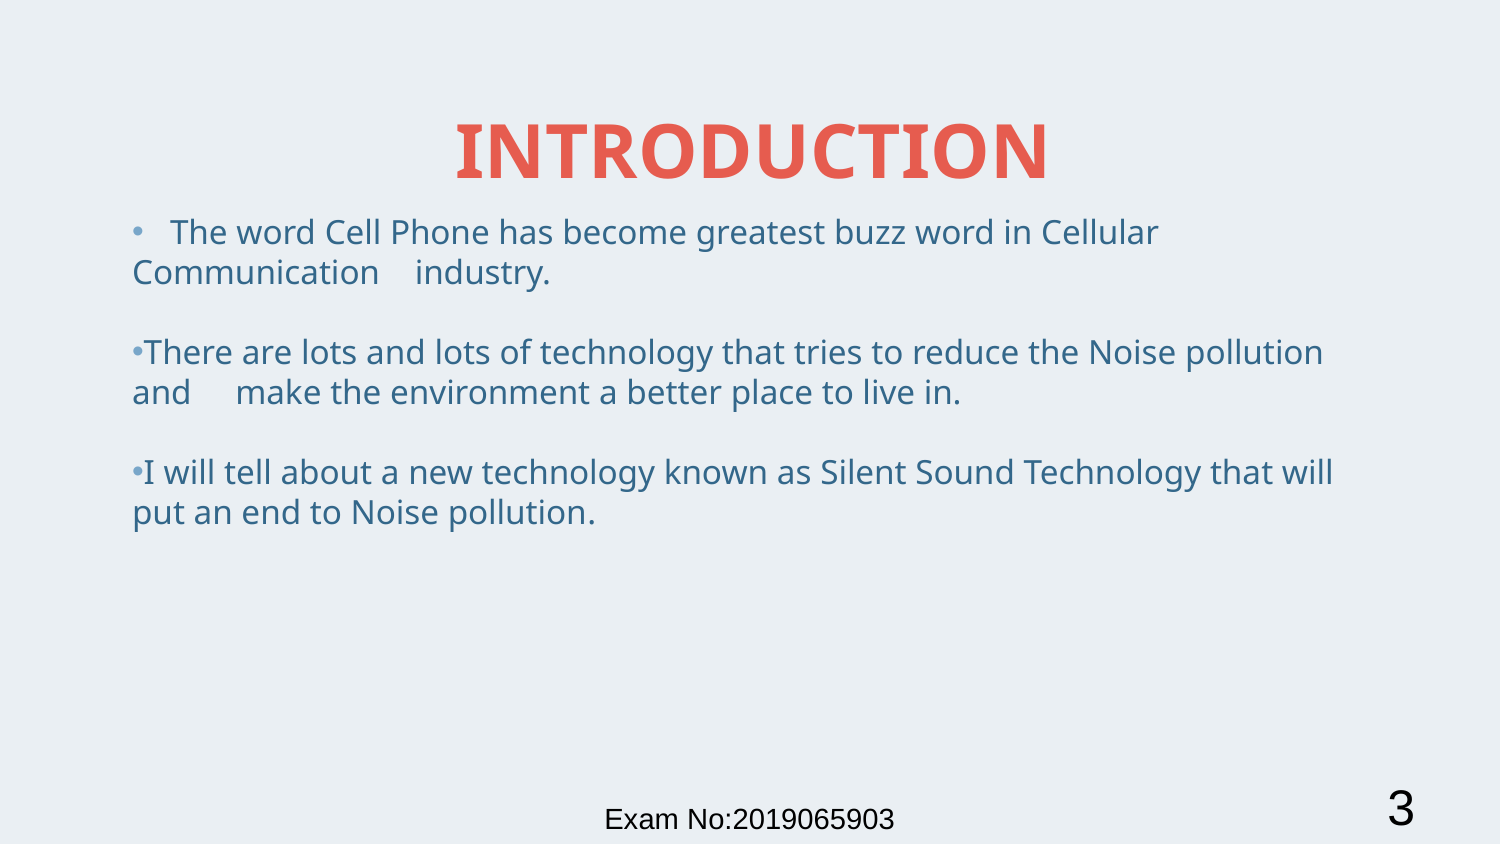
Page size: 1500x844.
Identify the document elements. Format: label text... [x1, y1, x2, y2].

title INTRODUCTION [116, 88, 1390, 190]
text_box Exam No:2019065903 [589, 793, 911, 843]
list The word Cell Phone has become greatest buzz word in Cellular Communication industry. There are lots and lots of technology that tries to reduce the Noise pollution and make the environment a better place to live in. I will tell about a new technology known as Silent Sound Technology that will put an end to Noise pollution. [116, 196, 1390, 759]
text_box 3 [1324, 767, 1430, 843]
